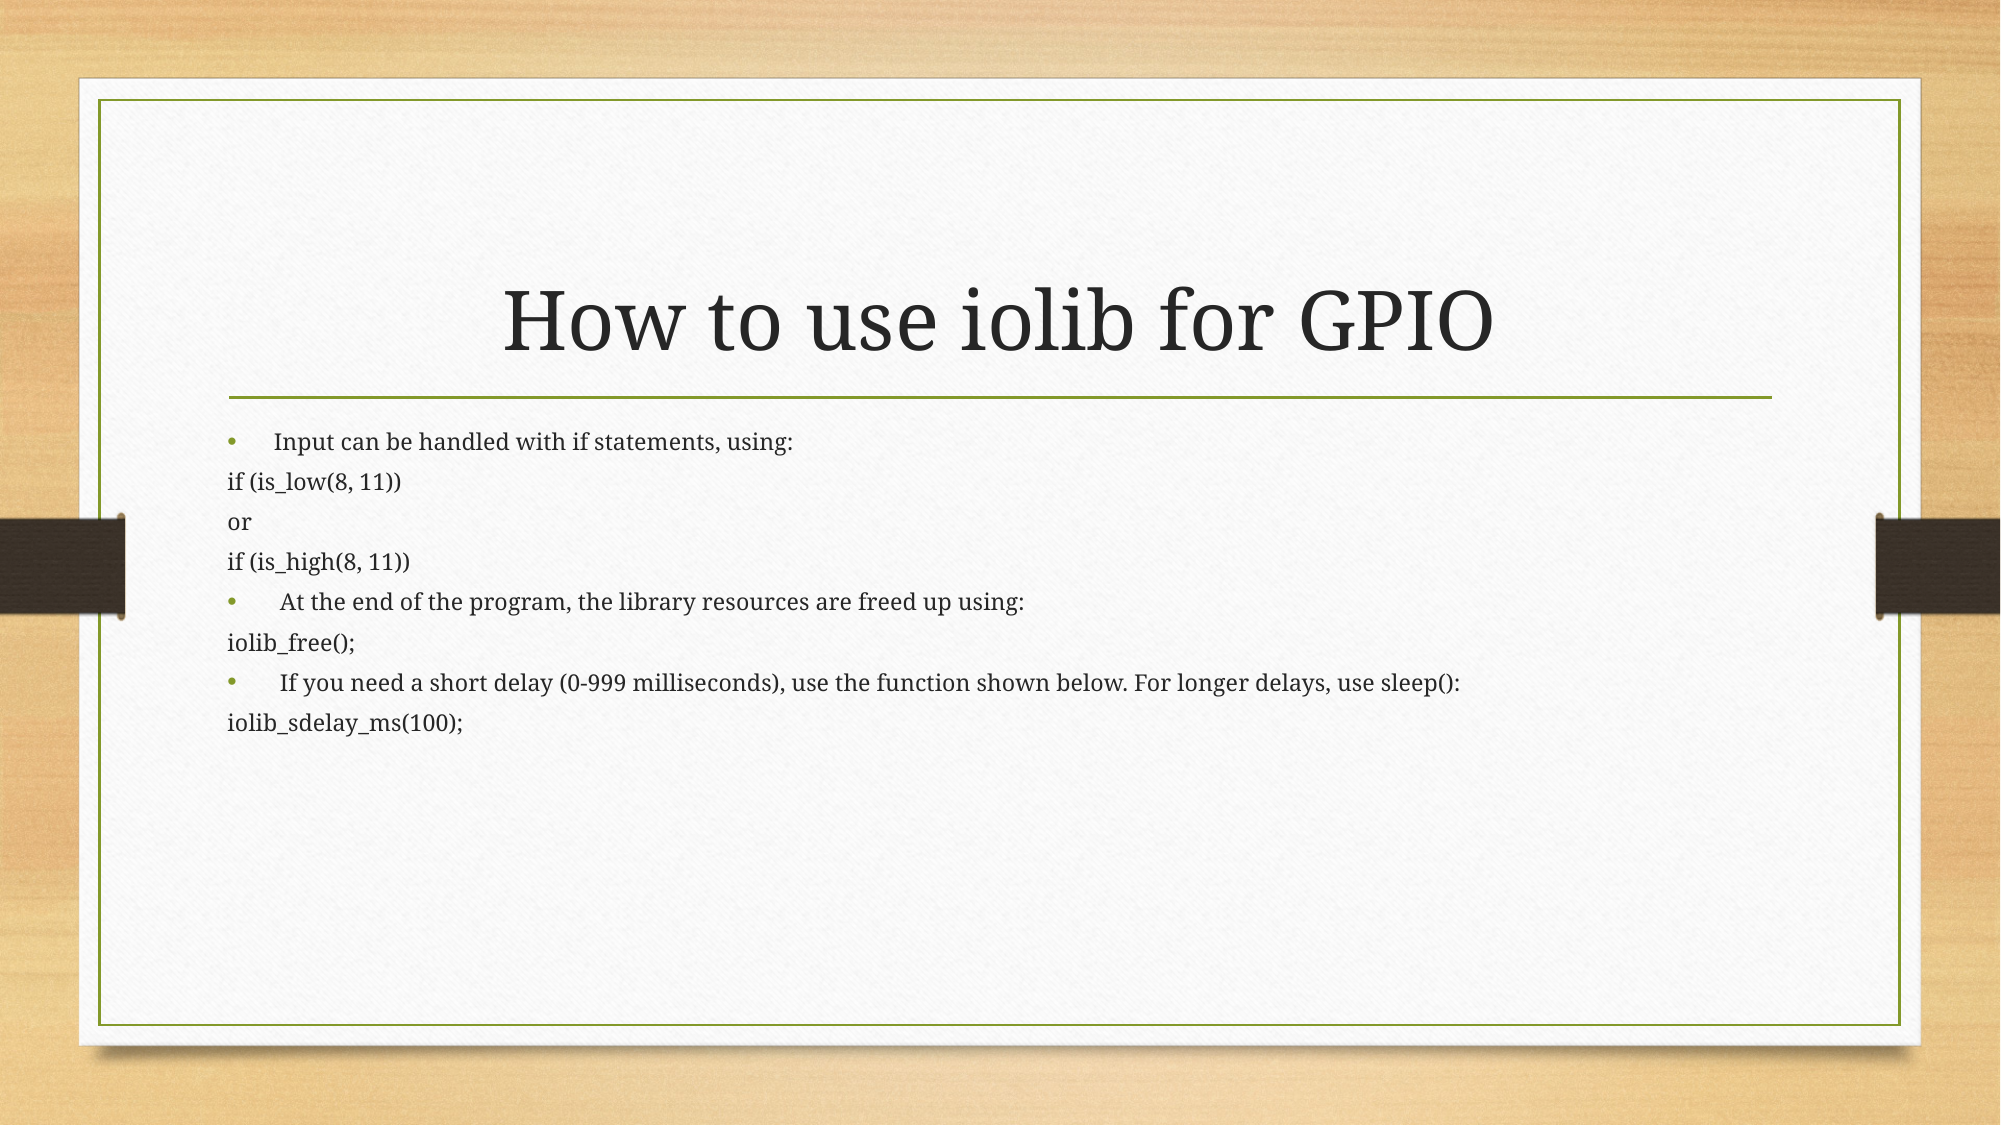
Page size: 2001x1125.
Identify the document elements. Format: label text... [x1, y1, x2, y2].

title How to use iolib for GPIO [212, 161, 1788, 375]
picture [0, 0, 2001, 1125]
list Input can be handled with if statements, using: if (is_low(8, 11)) or if (is_high(8, 11)) At the end of the program, the library resources are freed up using: iolib_free(); If you need a short delay (0-999 milliseconds), use the function shown below. For longer delays, use sleep(): iolib_sdelay_ms(100); [212, 419, 1788, 1004]
